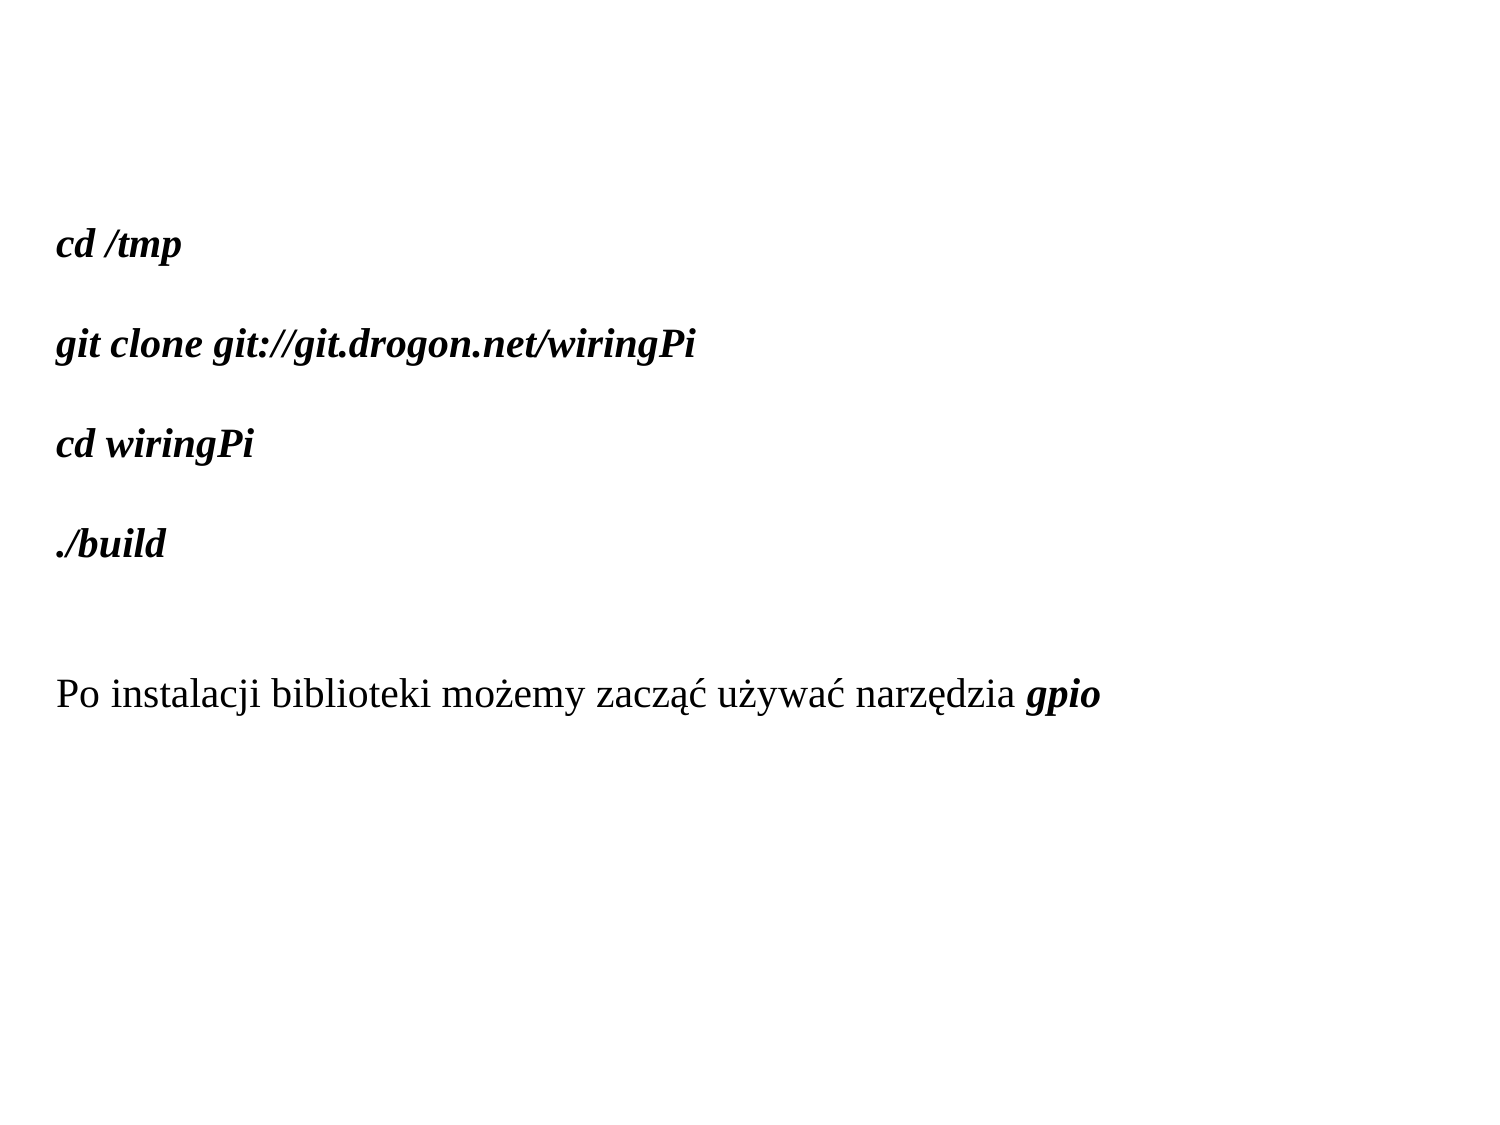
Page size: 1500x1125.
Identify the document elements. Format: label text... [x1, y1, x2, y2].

text_box cd /tmp git clone git://git.drogon.net/wiringPi cd wiringPi ./build Po instalacji biblioteki możemy zacząć używać narzędzia gpio [41, 208, 1388, 723]
